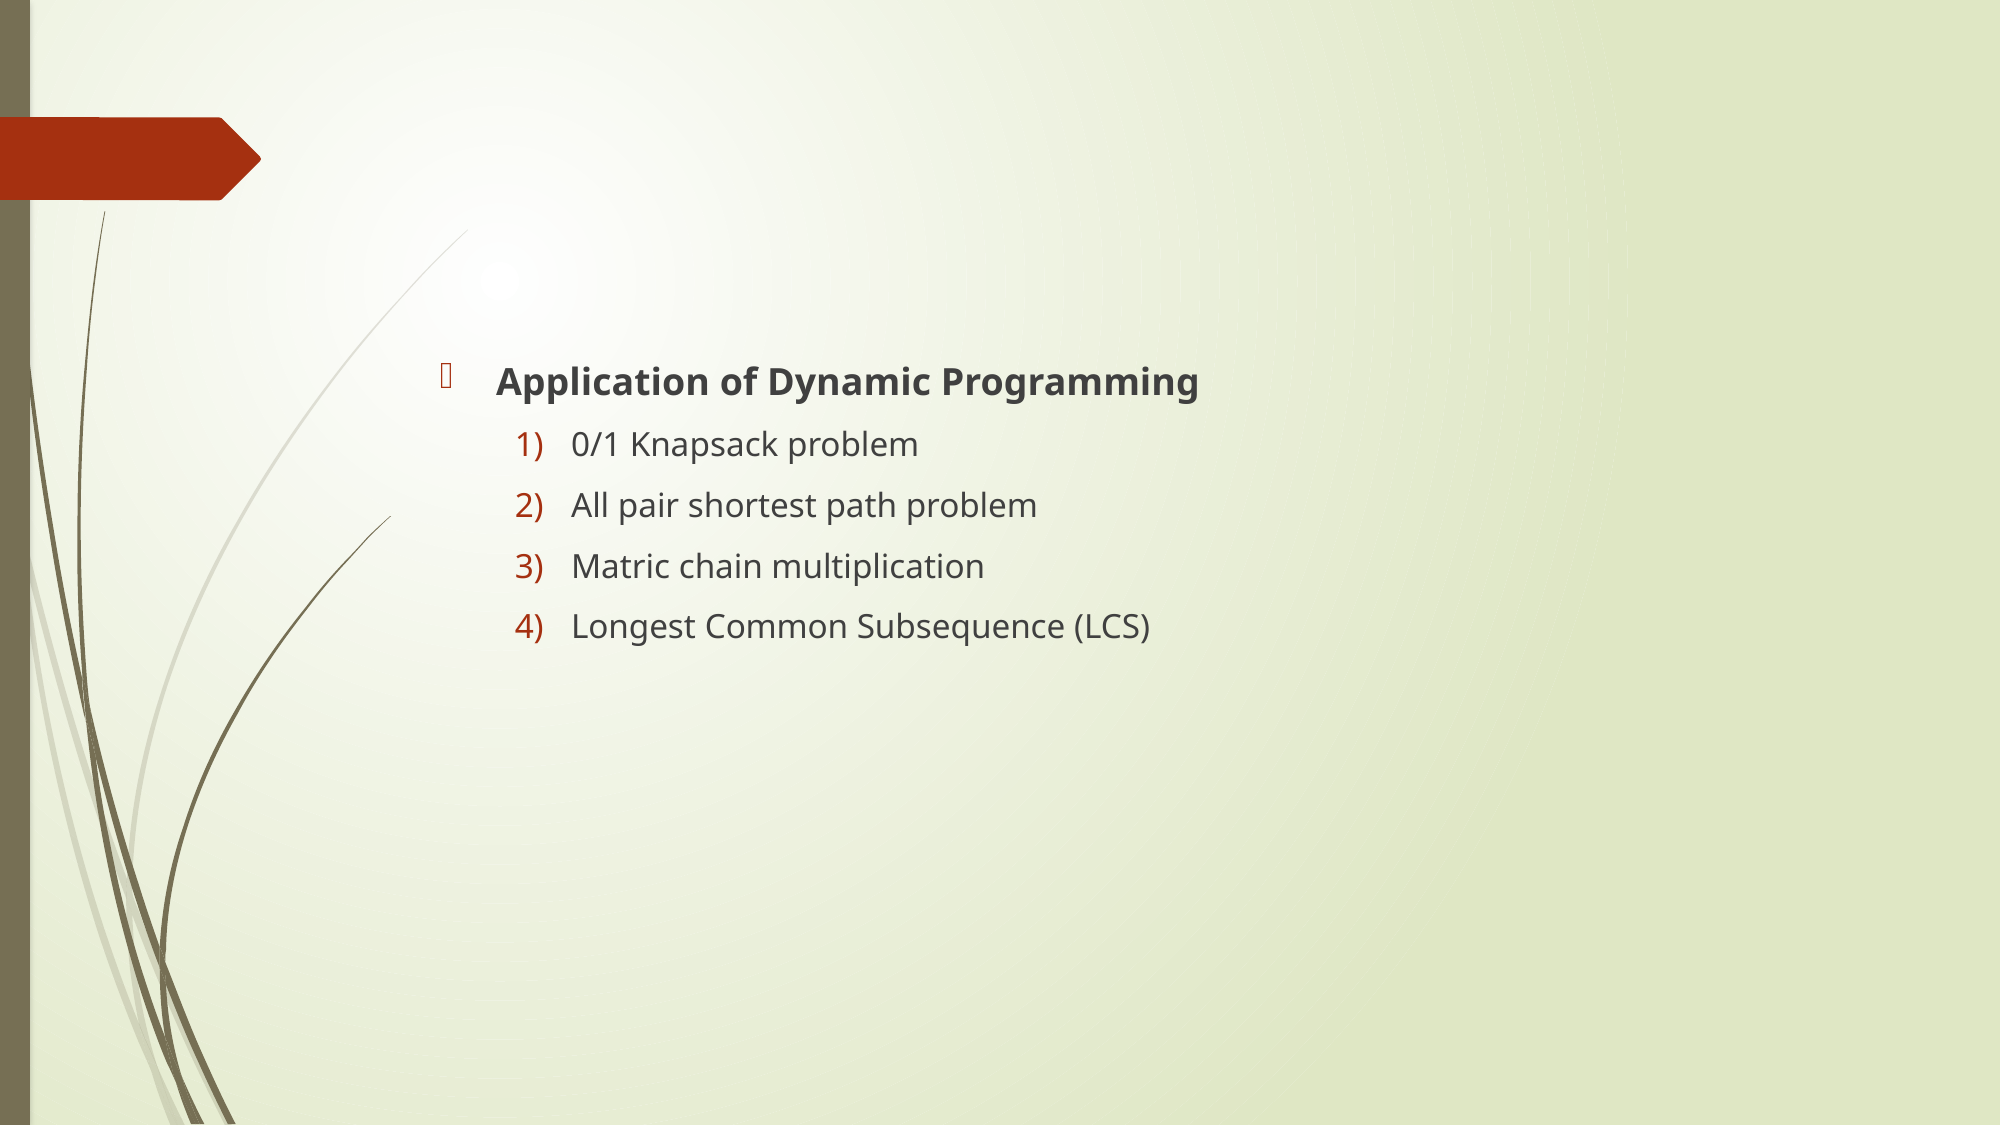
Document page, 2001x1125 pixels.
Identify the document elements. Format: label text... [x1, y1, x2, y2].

list Application of Dynamic Programming 0/1 Knapsack problem All pair shortest path problem Matric chain multiplication Longest Common Subsequence (LCS) [424, 350, 1888, 970]
